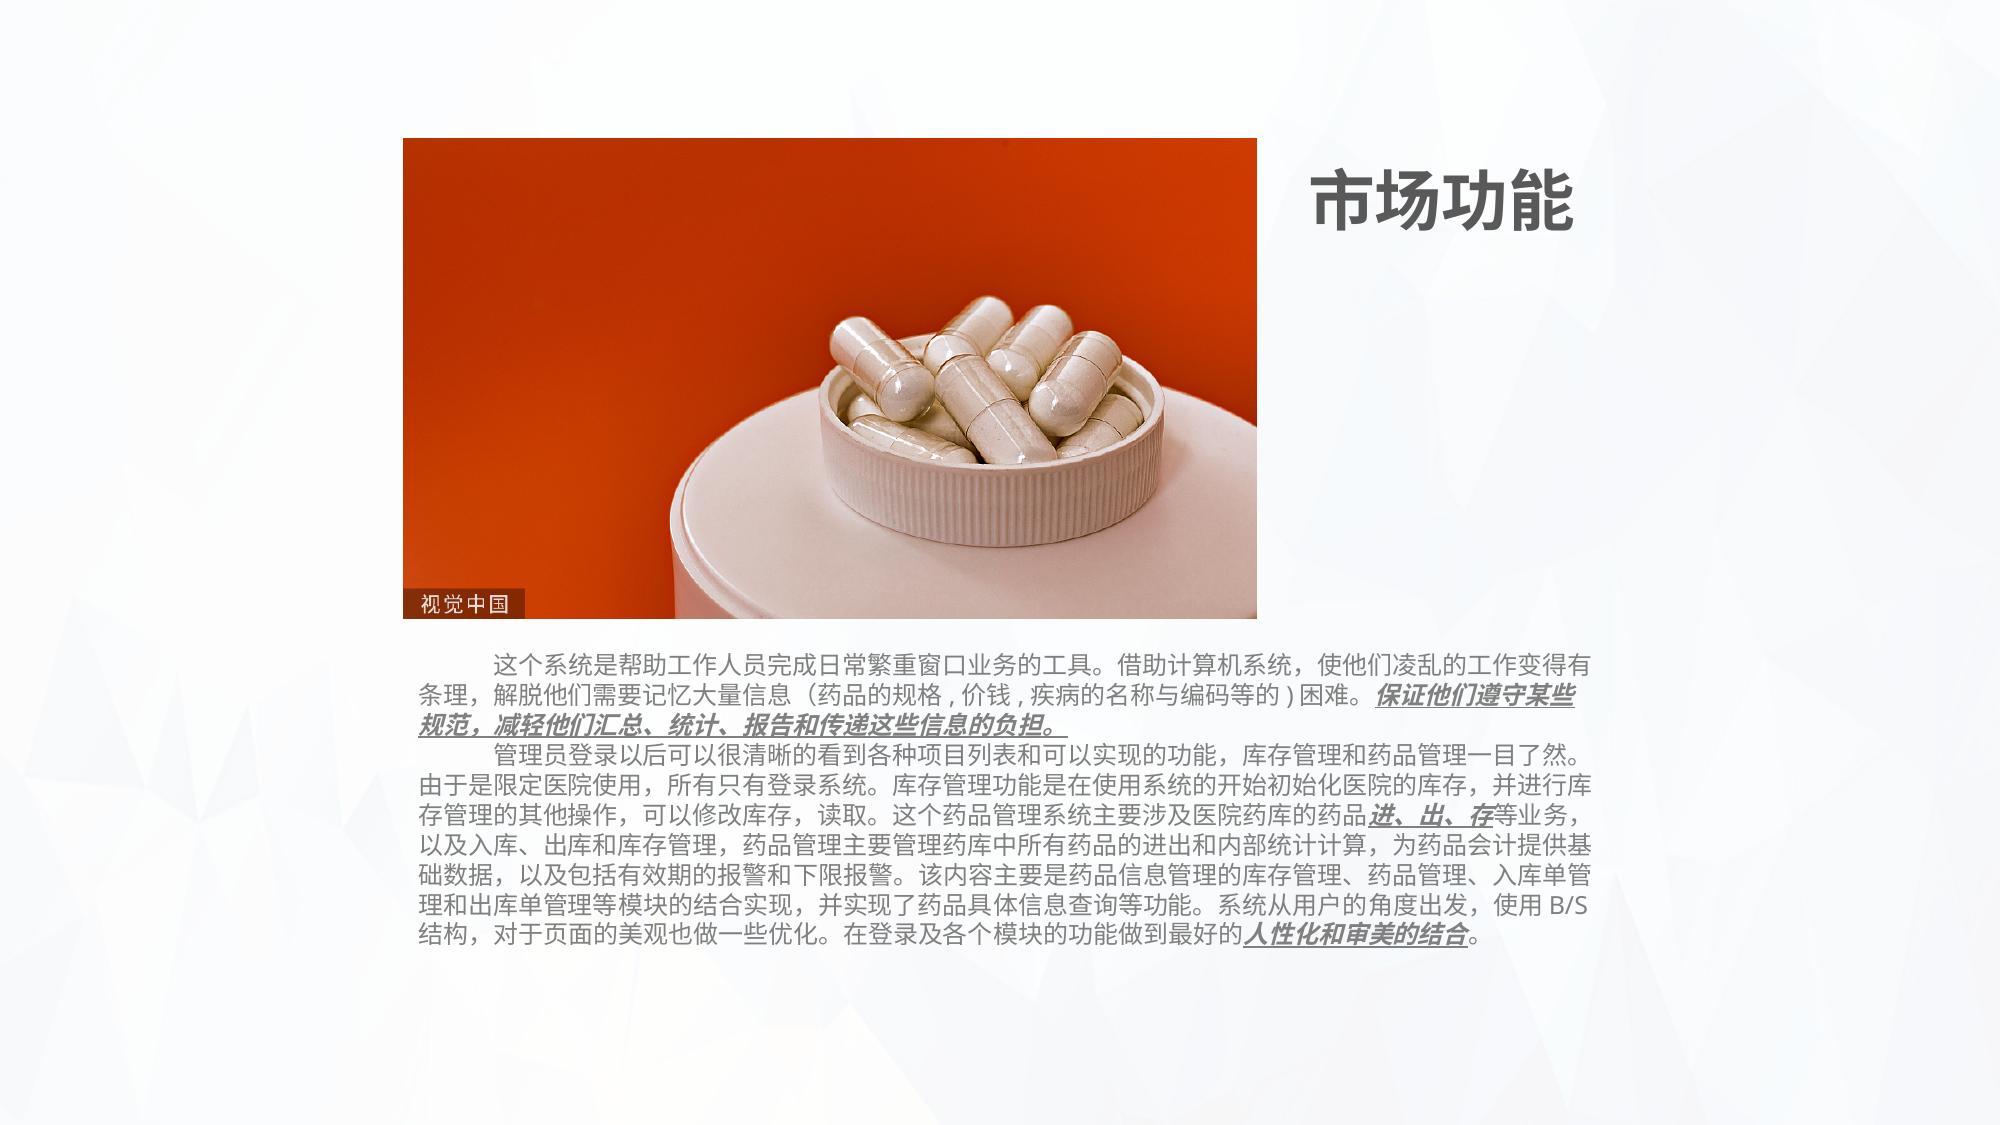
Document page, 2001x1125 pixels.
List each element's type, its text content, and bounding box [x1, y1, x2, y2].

text_box 这个系统是帮助工作人员完成日常繁重窗口业务的工具。借助计算机系统，使他们凌乱的工作变得有条理，解脱他们需要记忆大量信息（药品的规格,价钱,疾病的名称与编码等的)困难。保证他们遵守某些规范，减轻他们汇总、统计、报告和传递这些信息的负担。 管理员登录以后可以很清晰的看到各种项目列表和可以实现的功能，库存管理和药品管理一目了然。由于是限定医院使用，所有只有登录系统。库存管理功能是在使用系统的开始初始化医院的库存，并进行库存管理的其他操作，可以修改库存，读取。这个药品管理系统主要涉及医院药库的药品进、出、存等业务，以及入库、出库和库存管理，药品管理主要管理药库中所有药品的进出和内部统计计算，为药品会计提供基础数据，以及包括有效期的报警和下限报警。该内容主要是药品信息管理的库存管理、药品管理、入库单管理和出库单管理等模块的结合实现，并实现了药品具体信息查询等功能。系统从用户的角度出发，使用B/S结构，对于页面的美观也做一些优化。在登录及各个模块的功能做到最好的人性化和审美的结合。 [403, 642, 1613, 958]
text_box 市场功能 [1293, 151, 1831, 246]
picture [403, 138, 1257, 619]
